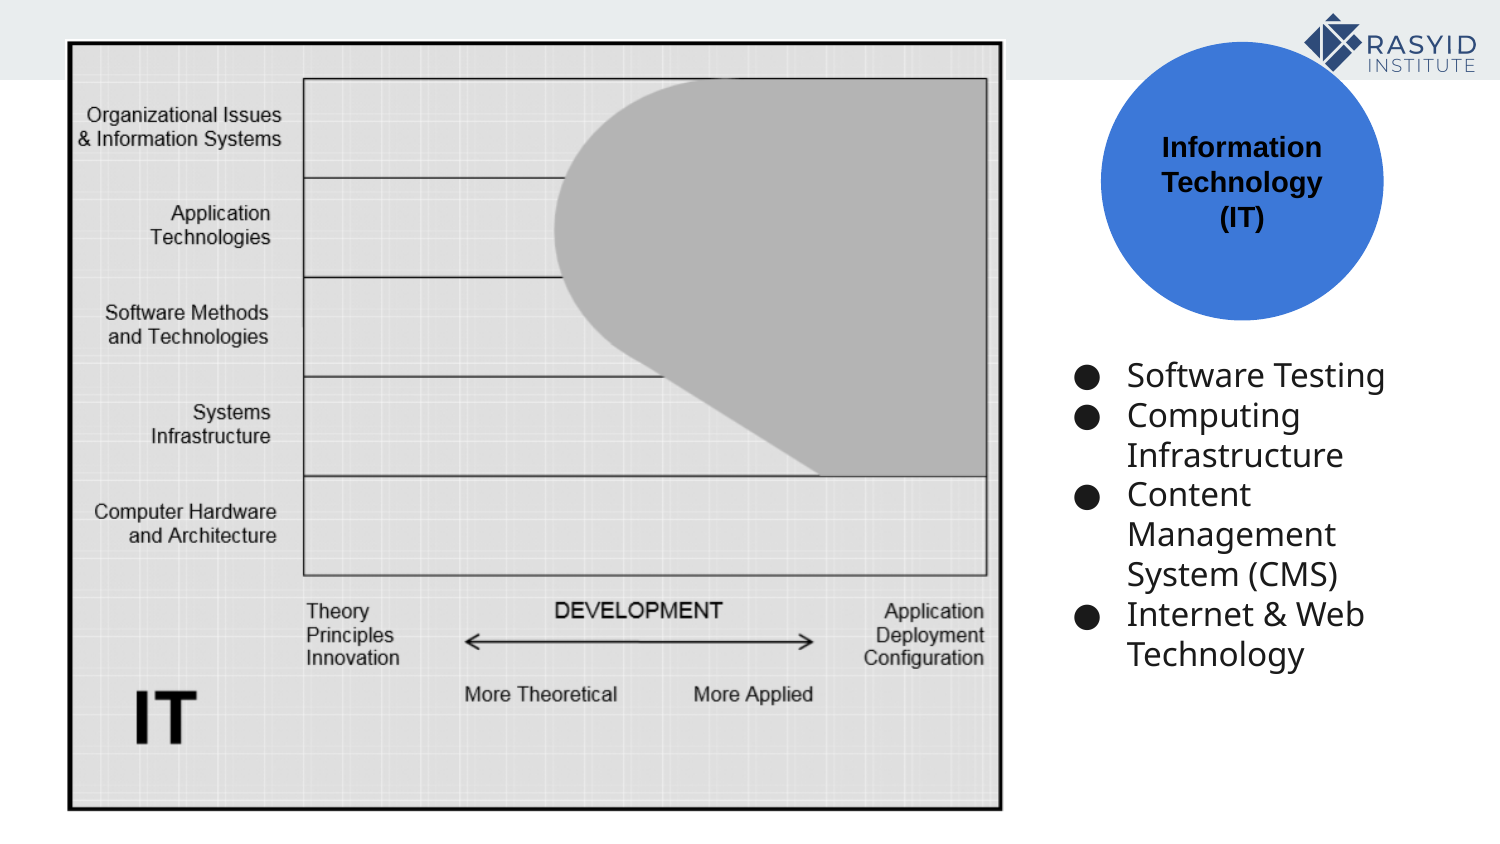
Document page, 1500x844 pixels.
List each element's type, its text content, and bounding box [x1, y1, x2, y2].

title Software Testing Computing Infrastructure Content Management System (CMS) Internet & Web Technology [1036, 338, 1448, 767]
picture [1304, 13, 1476, 72]
picture [65, 38, 1006, 815]
text_box Information Technology (IT) [1100, 41, 1384, 321]
